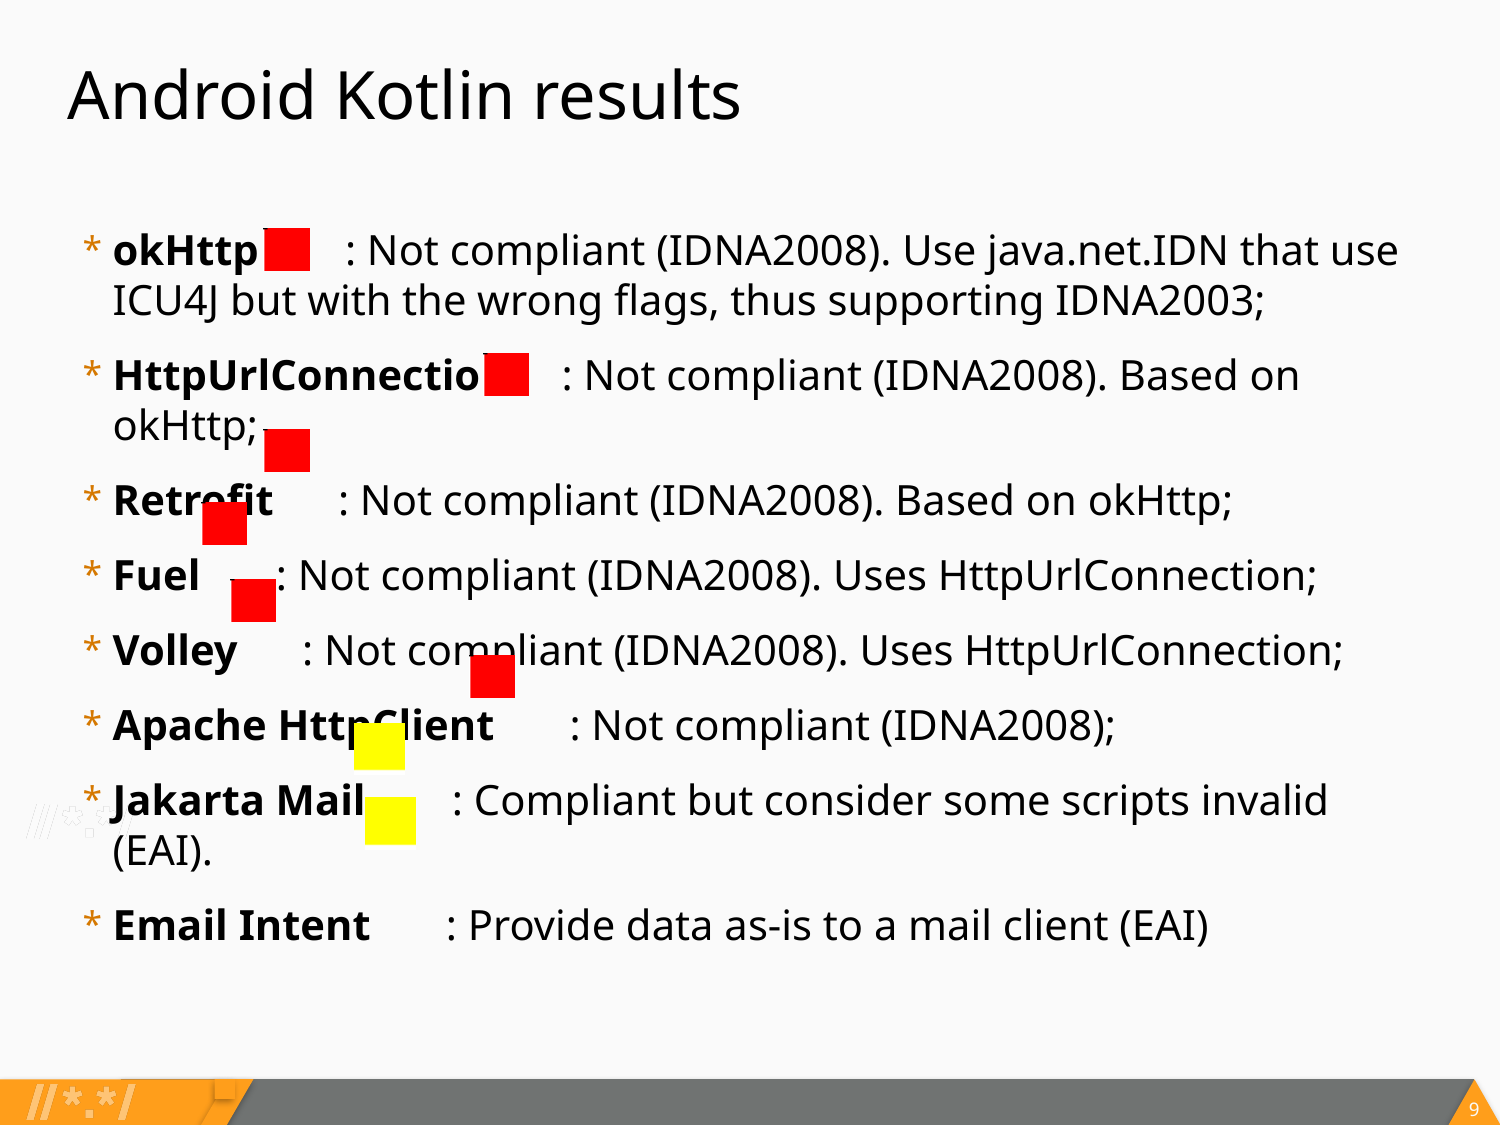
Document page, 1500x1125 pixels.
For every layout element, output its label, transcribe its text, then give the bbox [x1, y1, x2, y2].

picture [469, 655, 516, 699]
picture [365, 797, 416, 850]
list okHttp : Not compliant (IDNA2008). Use java.net.IDN that use ICU4J but with the wrong flags, thus supporting IDNA2003; HttpUrlConnection : Not compliant (IDNA2008). Based on okHttp; Retrofit : Not compliant (IDNA2008). Based on okHttp; Fuel : Not compliant (IDNA2008). Uses HttpUrlConnection; Volley : Not compliant (IDNA2008). Uses HttpUrlConnection; Apache HttpClient : Not compliant (IDNA2008); Jakarta Mail : Compliant but consider some scripts invalid (EAI). Email Intent : Provide data as-is to a mail client (EAI) [52, 216, 1439, 975]
picture [263, 227, 310, 271]
picture [201, 502, 248, 545]
picture [230, 578, 276, 622]
picture [483, 352, 530, 396]
title Android Kotlin results [52, 45, 1439, 216]
picture [263, 428, 310, 472]
picture [354, 723, 405, 776]
